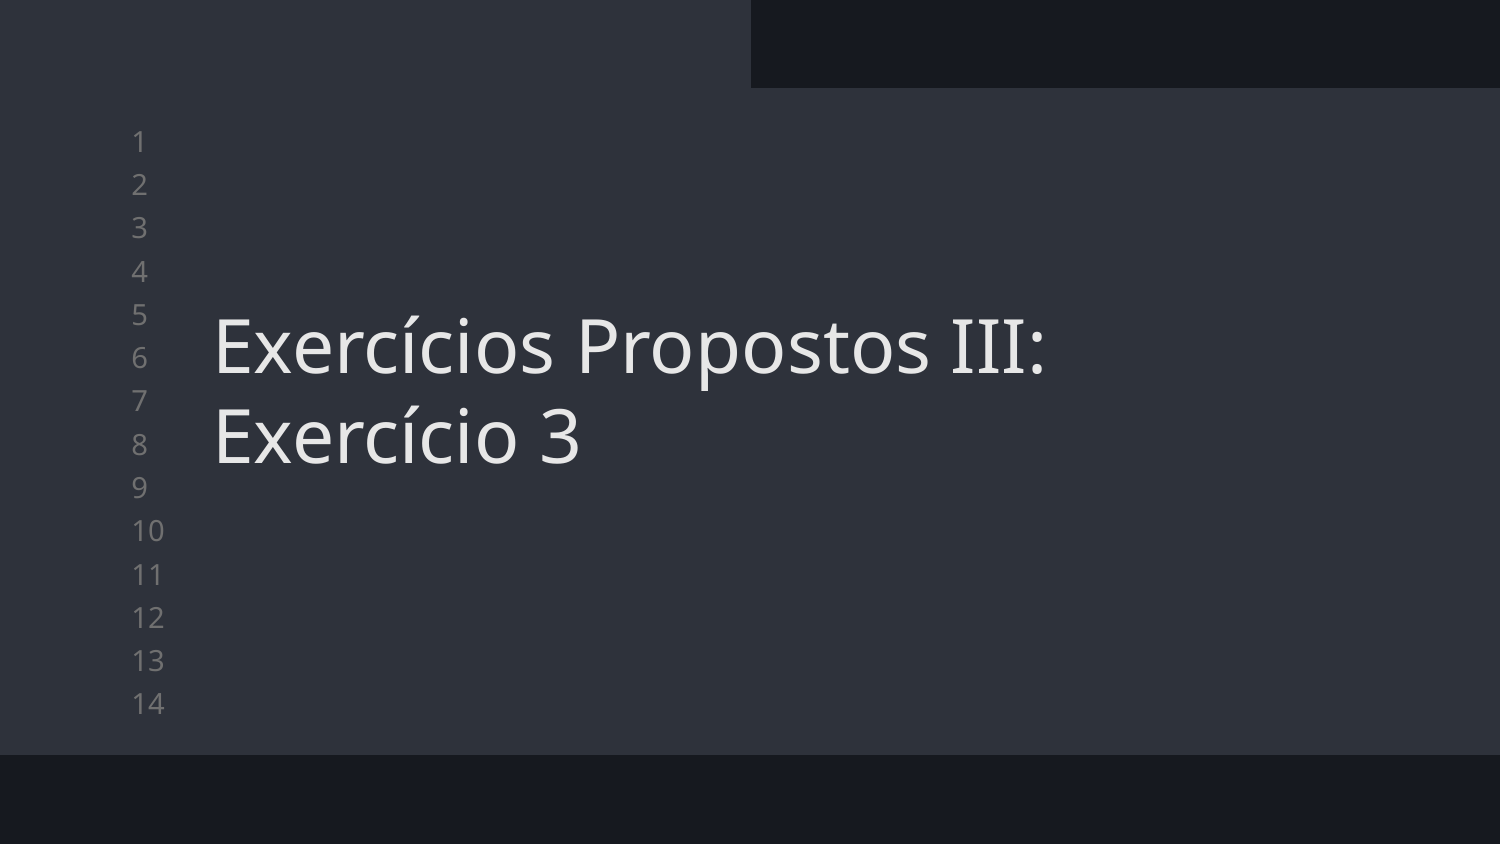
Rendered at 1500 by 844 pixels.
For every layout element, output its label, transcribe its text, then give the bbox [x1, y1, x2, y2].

subtitle Exercícios Propostos III: Exercício 3 [174, 194, 1418, 583]
